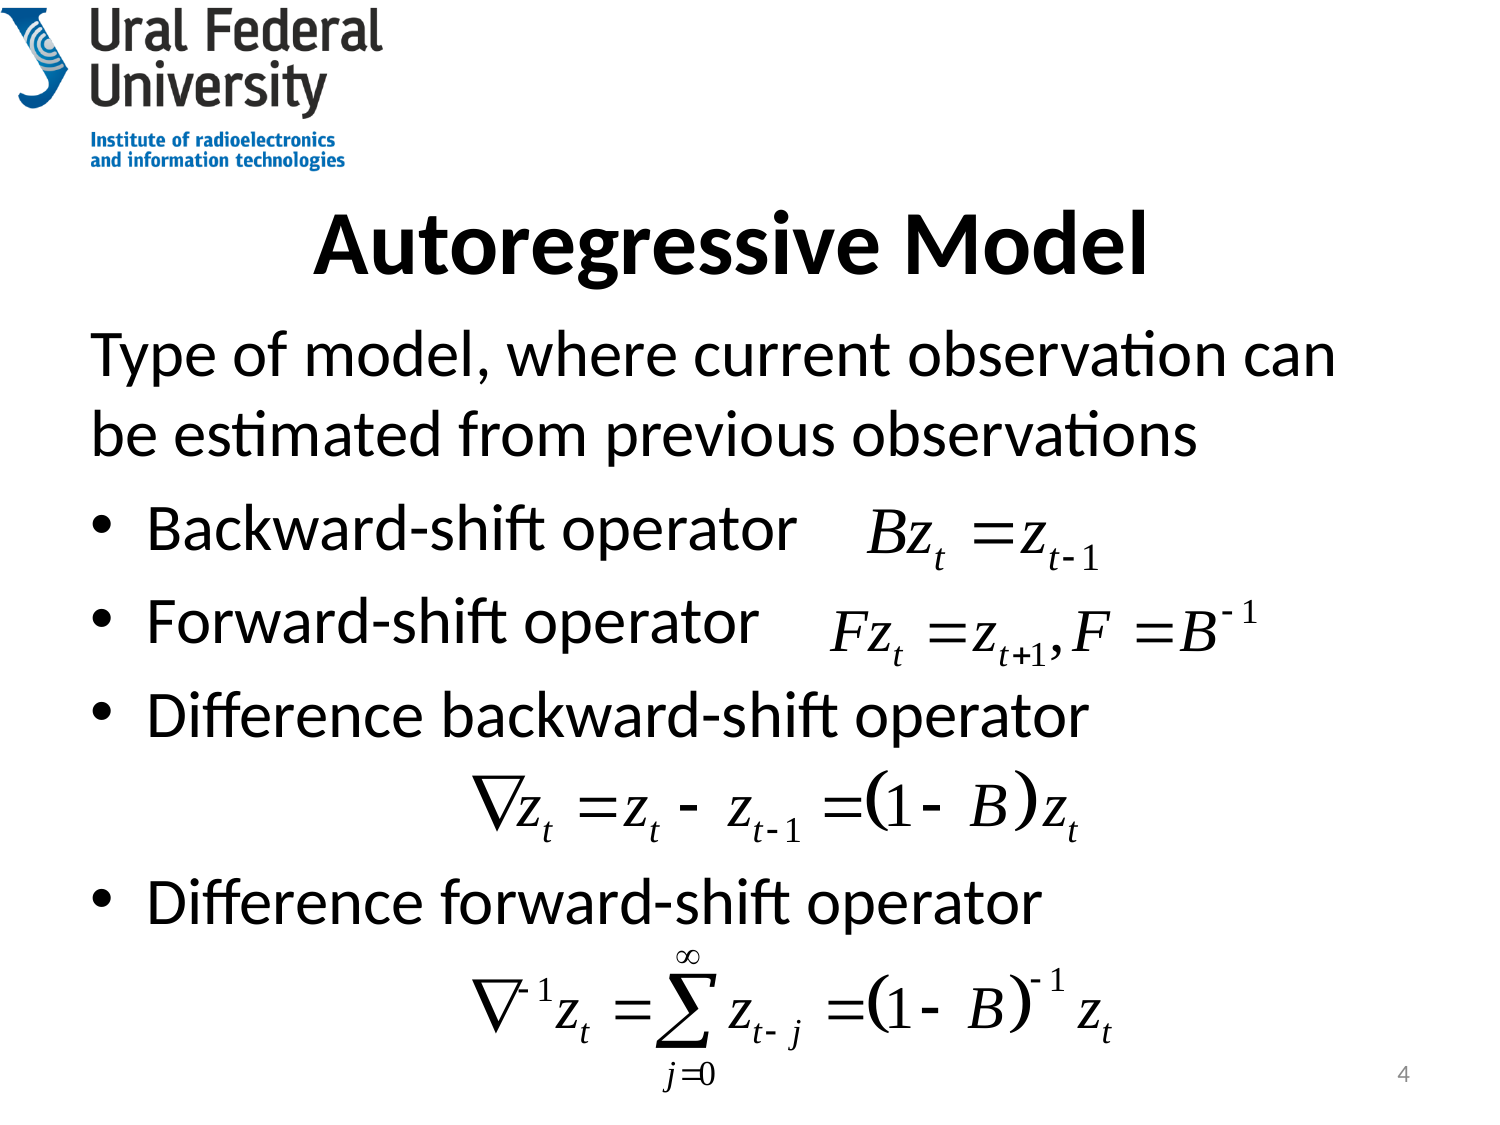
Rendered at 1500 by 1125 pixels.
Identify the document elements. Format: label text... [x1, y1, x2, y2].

picture [0, 0, 384, 174]
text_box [466, 928, 1124, 1107]
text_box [820, 585, 1265, 678]
title Autoregressive Model [29, 172, 1436, 303]
slide_number 4 [1129, 1042, 1425, 1103]
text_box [855, 491, 1106, 583]
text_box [466, 762, 1092, 858]
list Type of model, where current observation can be estimated from previous observations Backward-shift operator Forward-shift operator Difference backward-shift operator Difference forward-shift operator [75, 302, 1425, 1071]
